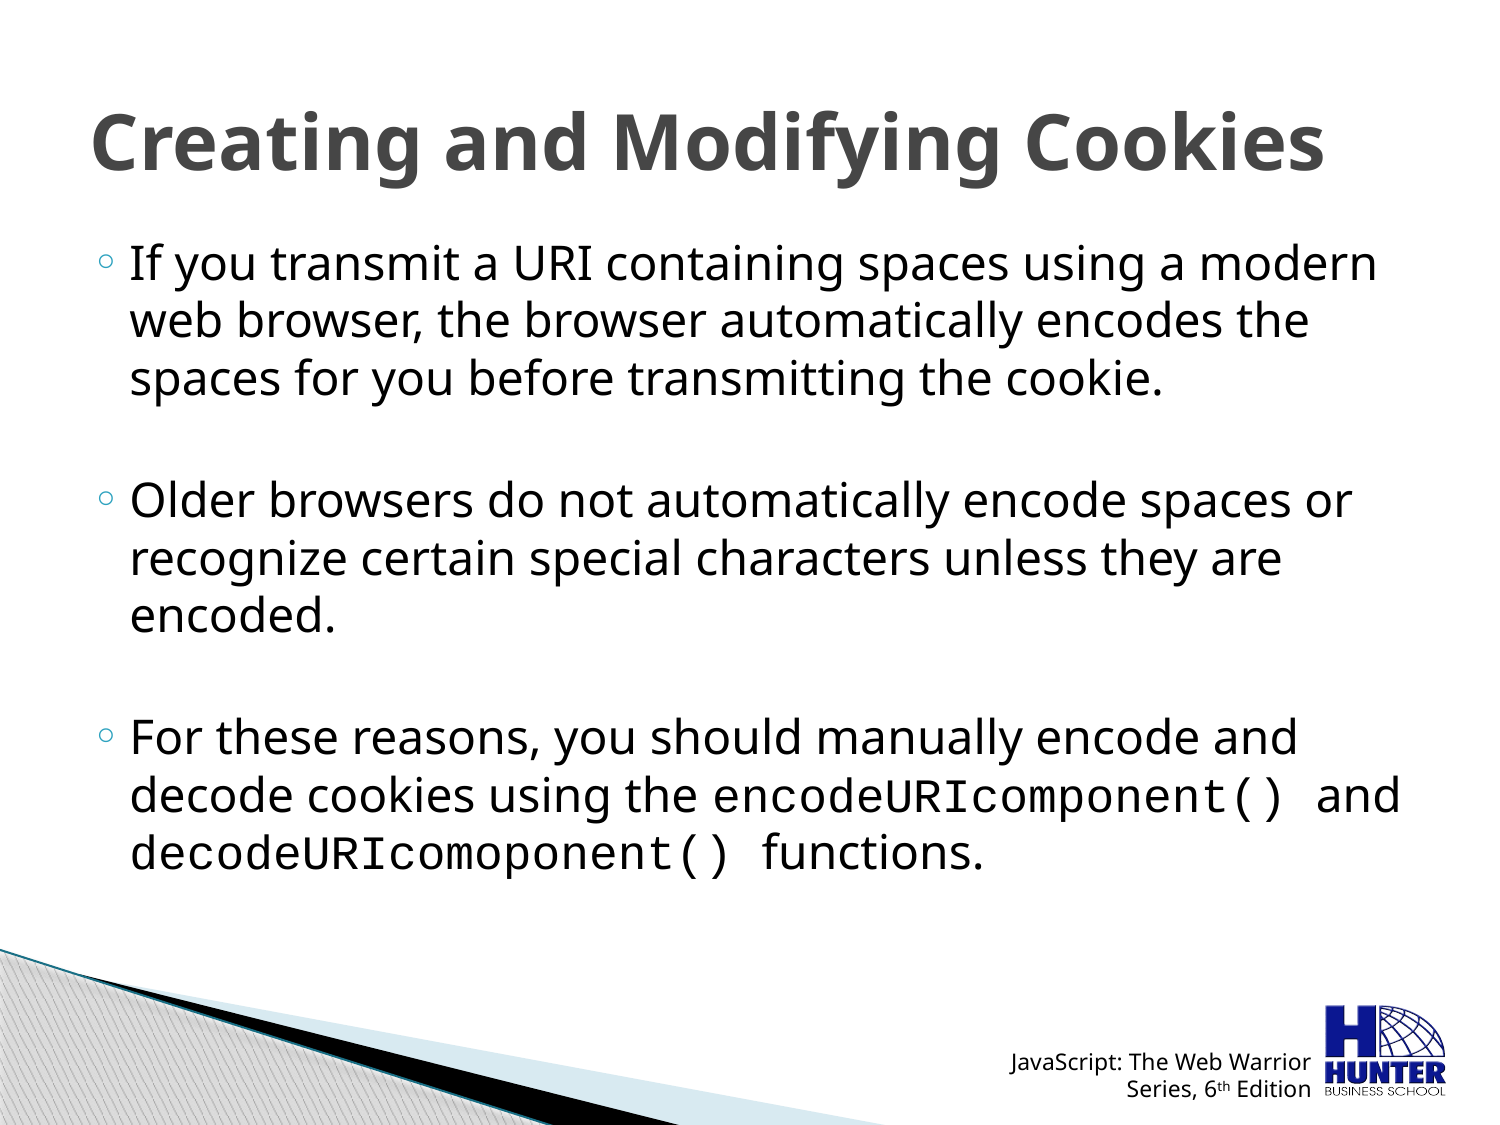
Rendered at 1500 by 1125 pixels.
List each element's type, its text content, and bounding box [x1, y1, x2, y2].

title Creating and Modifying Cookies [75, 45, 1425, 233]
list If you transmit a URI containing spaces using a modern web browser, the browser automatically encodes the spaces for you before transmitting the cookie. Older browsers do not automatically encode spaces or recognize certain special characters unless they are encoded. For these reasons, you should manually encode and decode cookies using the encodeURIcomponent() and decodeURIcomoponent() functions. [12, 224, 1488, 938]
picture [1325, 1005, 1446, 1097]
